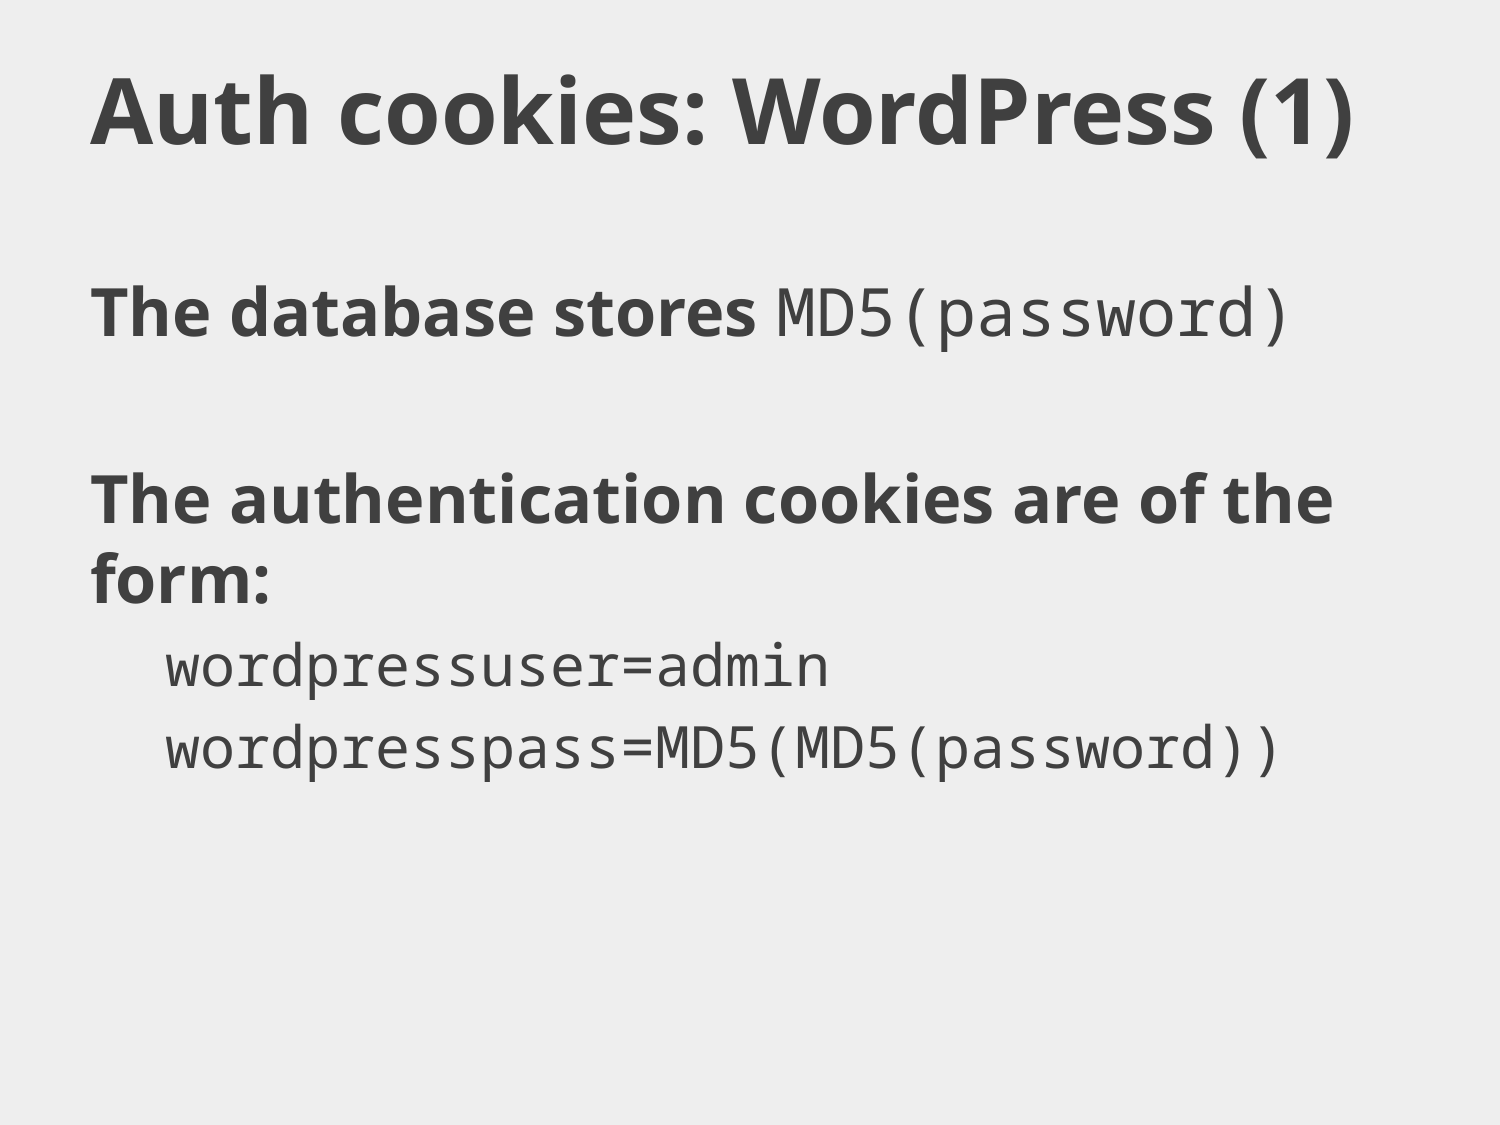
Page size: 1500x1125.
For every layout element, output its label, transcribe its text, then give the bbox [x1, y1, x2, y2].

list The database stores MD5(password) The authentication cookies are of the form: wordpressuser=admin wordpresspass=MD5(MD5(password)) [75, 262, 1425, 908]
title Auth cookies: WordPress (1) [75, 45, 1425, 233]
